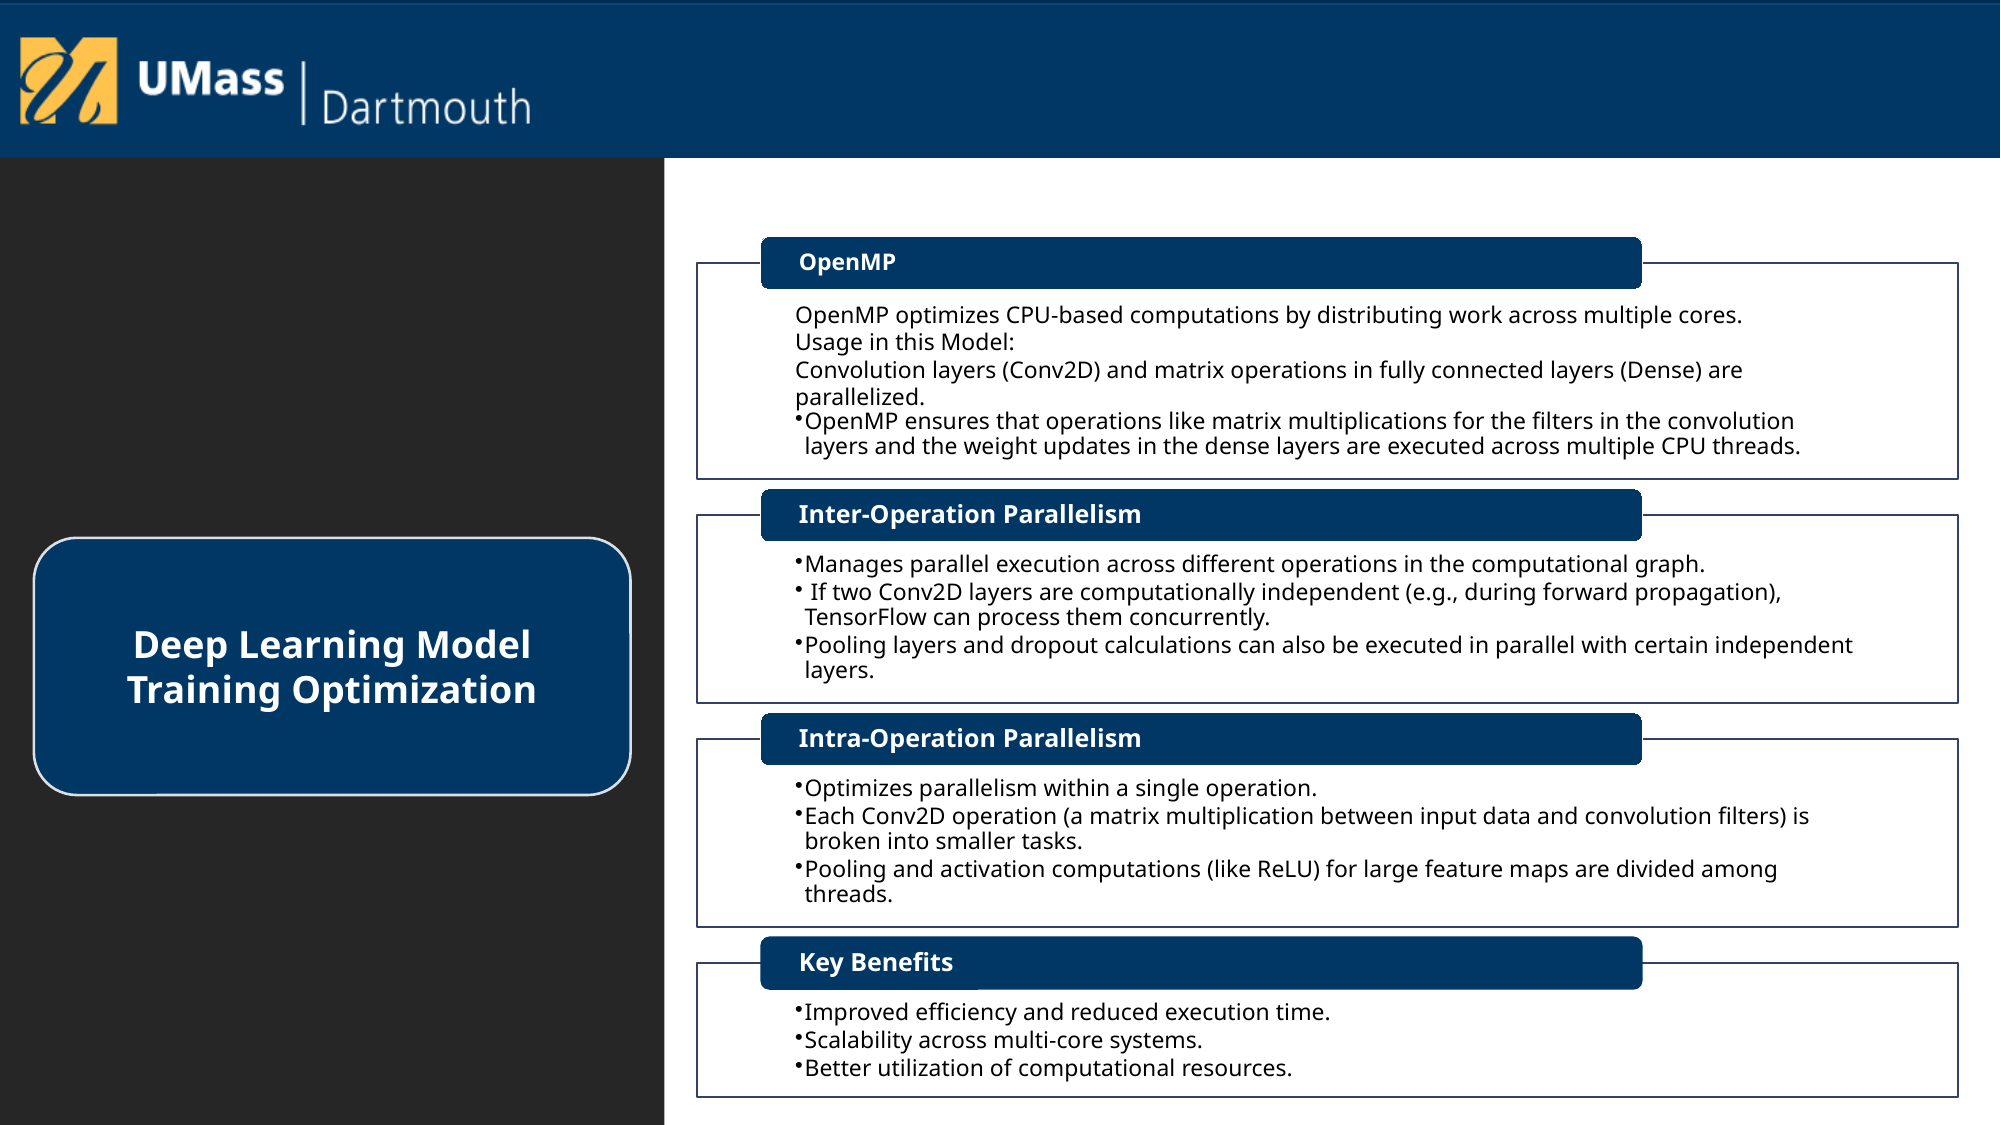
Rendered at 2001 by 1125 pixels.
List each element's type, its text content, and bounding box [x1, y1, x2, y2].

picture [0, 0, 2000, 159]
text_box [696, 178, 1959, 1125]
text_box [0, 167, 666, 1125]
text_box [666, 169, 2000, 1125]
text_box Deep Learning Model Training Optimization [32, 536, 632, 797]
